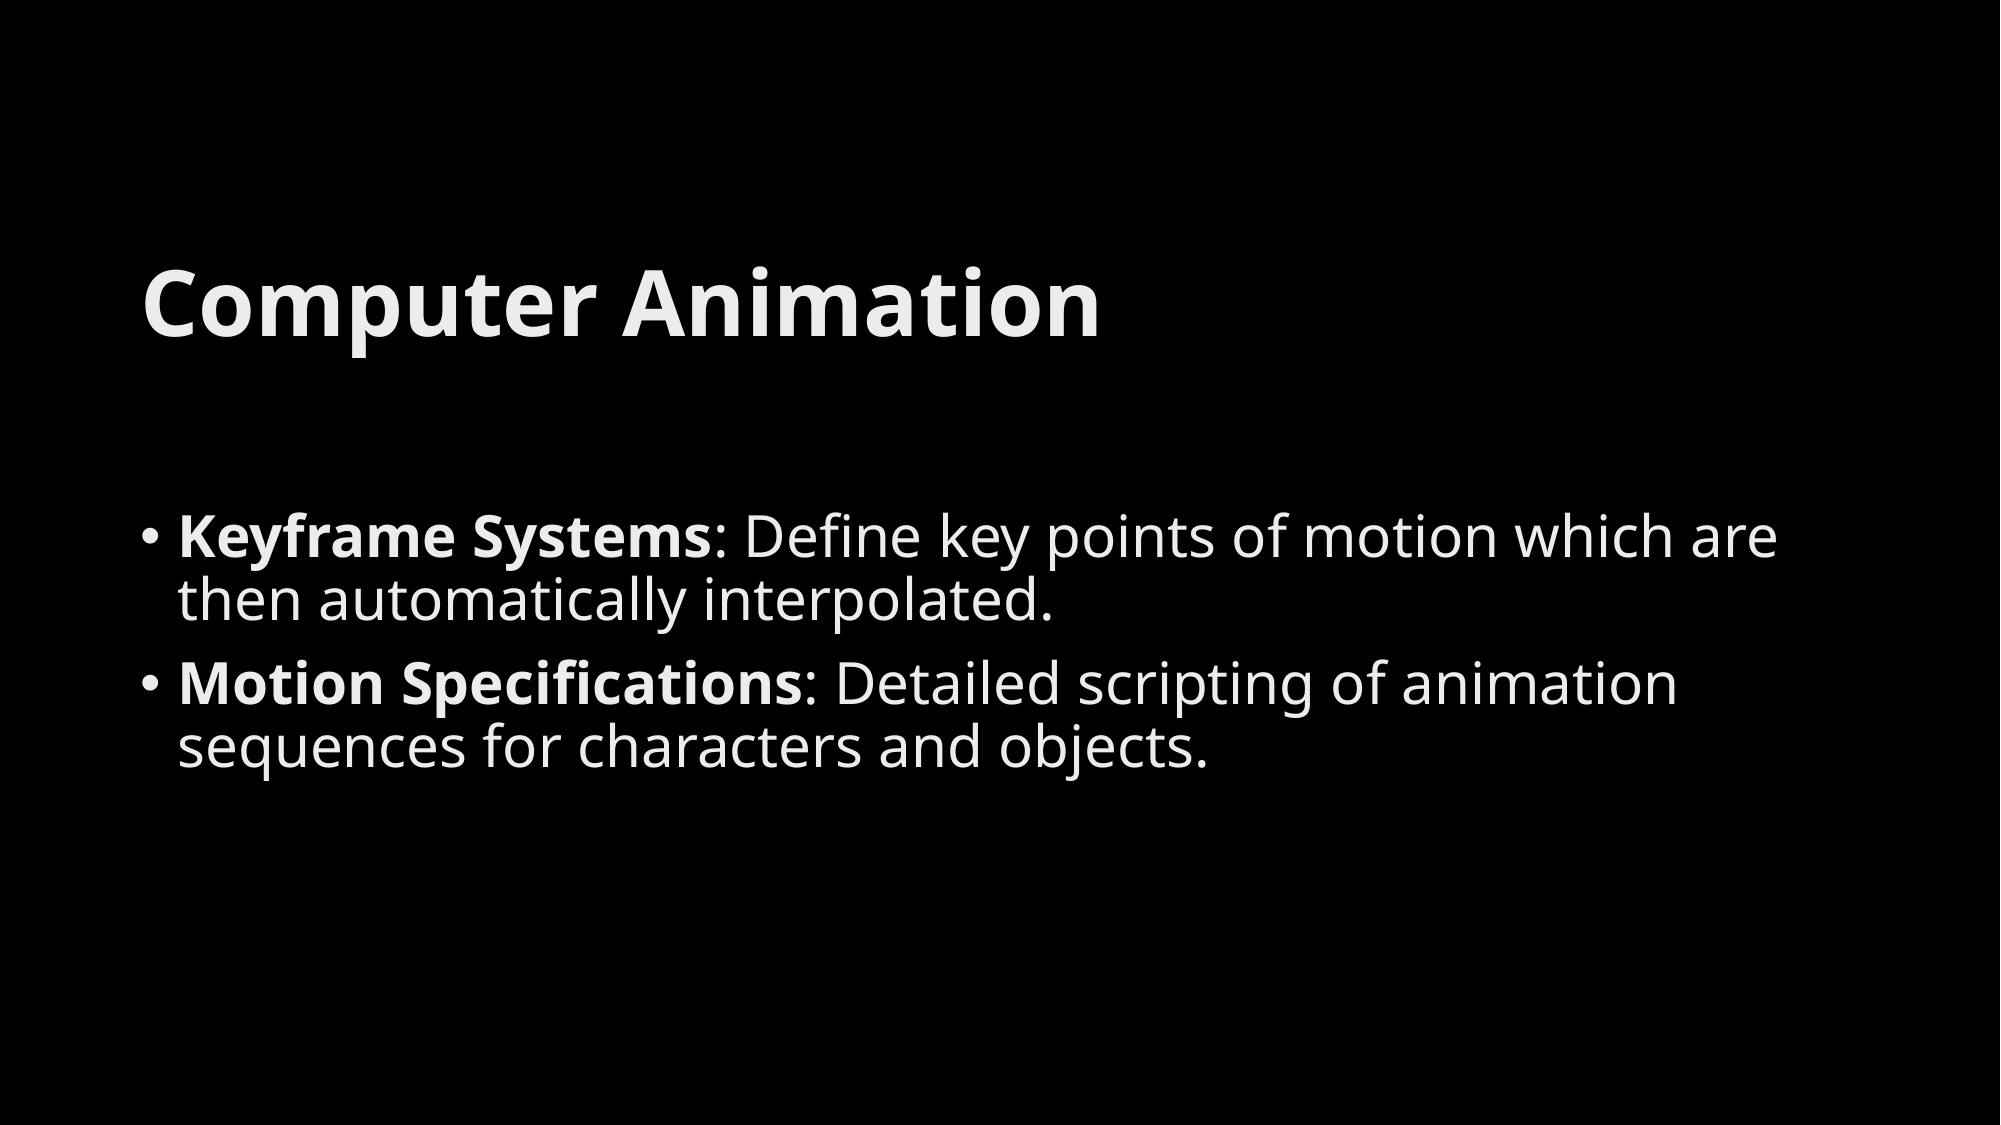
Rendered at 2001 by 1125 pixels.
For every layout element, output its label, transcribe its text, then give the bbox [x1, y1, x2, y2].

list Keyframe Systems: Define key points of motion which are then automatically interpolated. Motion Specifications: Detailed scripting of animation sequences for characters and objects. [125, 500, 1875, 1000]
title Computer Animation [125, 249, 1625, 458]
